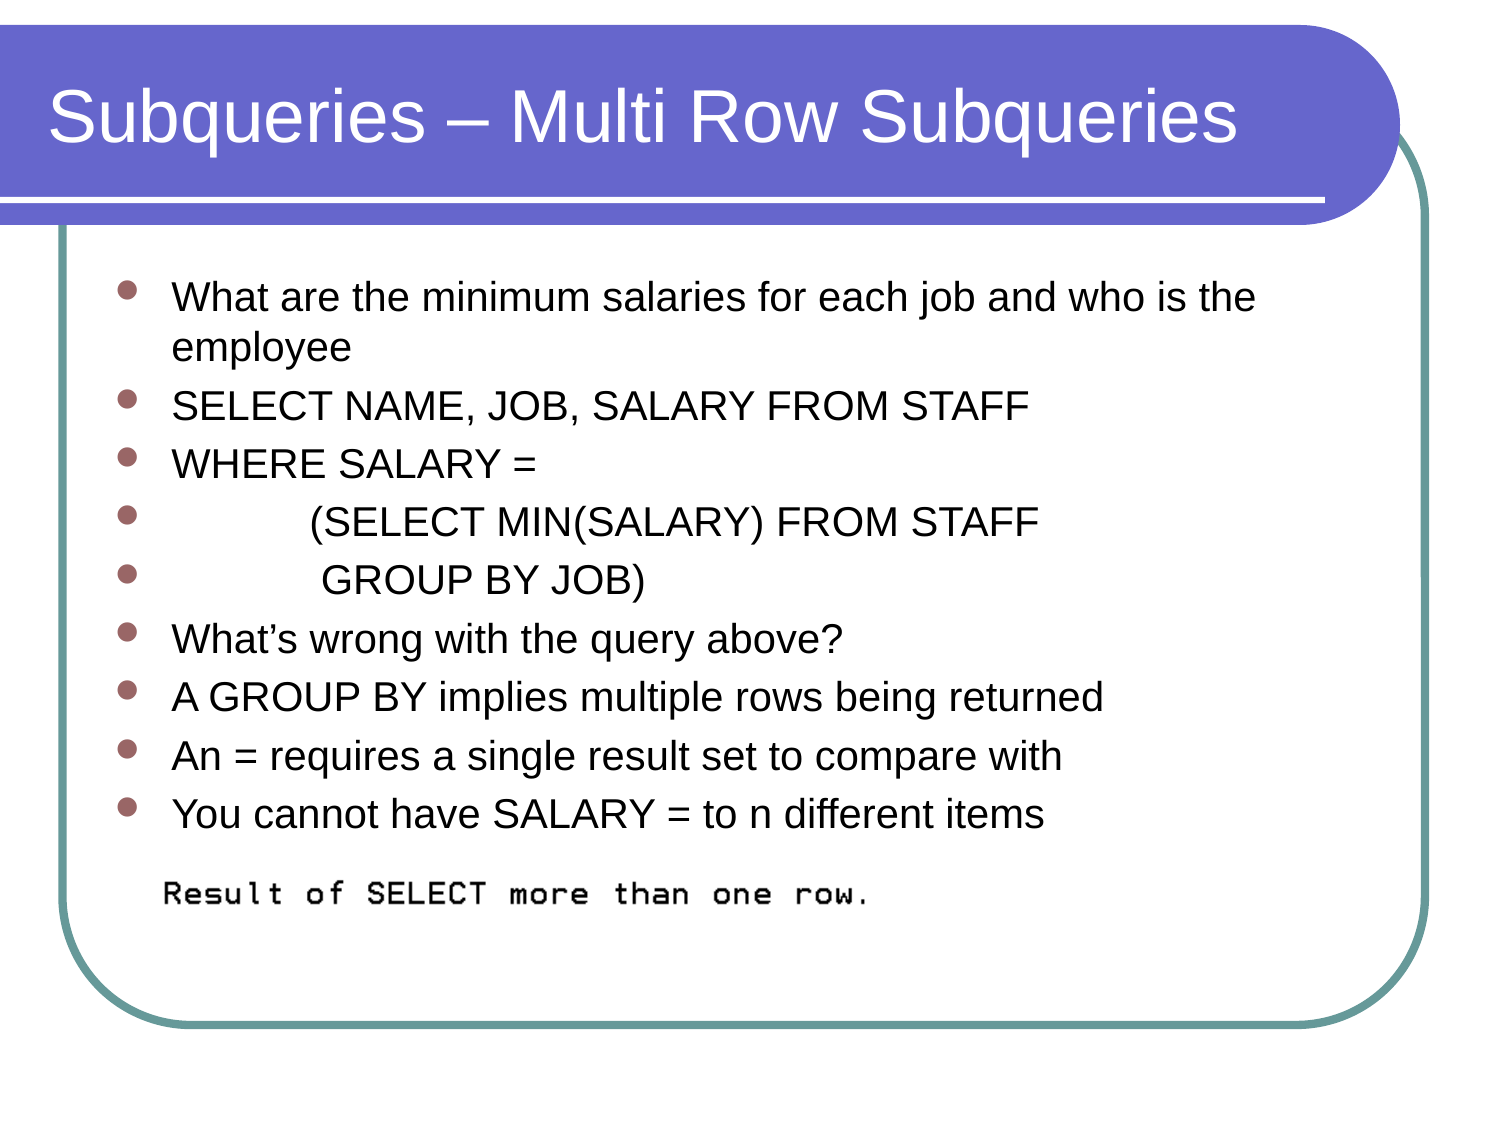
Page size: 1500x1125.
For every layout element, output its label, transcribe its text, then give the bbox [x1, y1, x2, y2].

picture [162, 871, 874, 918]
title Subqueries – Multi Row Subqueries [32, 37, 1347, 188]
list What are the minimum salaries for each job and who is the employee SELECT NAME, JOB, SALARY FROM STAFF WHERE SALARY = (SELECT MIN(SALARY) FROM STAFF GROUP BY JOB) What’s wrong with the query above? A GROUP BY implies multiple rows being returned An = requires a single result set to compare with You cannot have SALARY = to n different items [99, 262, 1400, 988]
